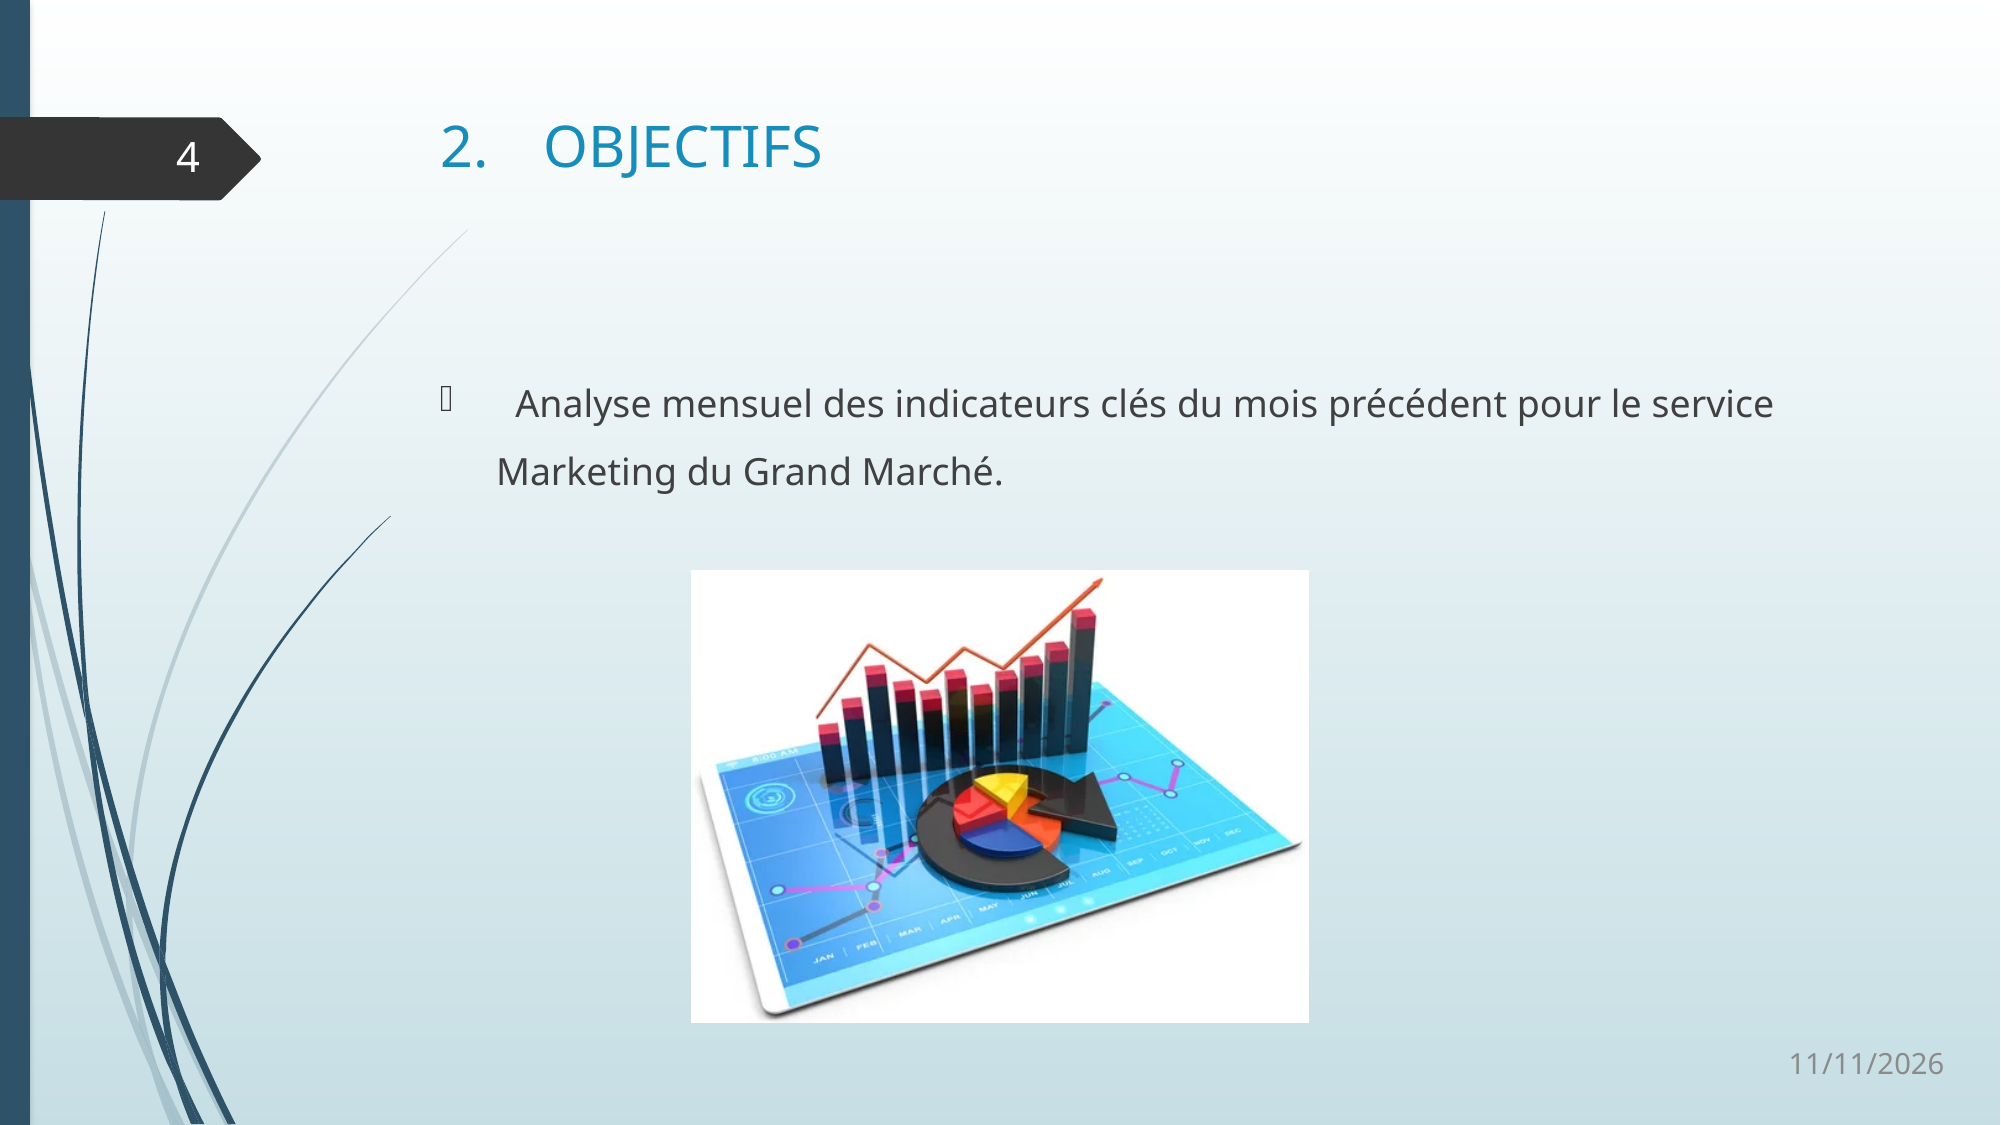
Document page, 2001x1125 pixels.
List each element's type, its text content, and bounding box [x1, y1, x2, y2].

slide_number 4 [87, 129, 216, 190]
picture [690, 570, 1310, 1023]
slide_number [1771, 1035, 1960, 1096]
title 2. OBJECTIFS [425, 102, 1888, 313]
list Analyse mensuel des indicateurs clés du mois précédent pour le service Marketing du Grand Marché. [424, 350, 1888, 970]
